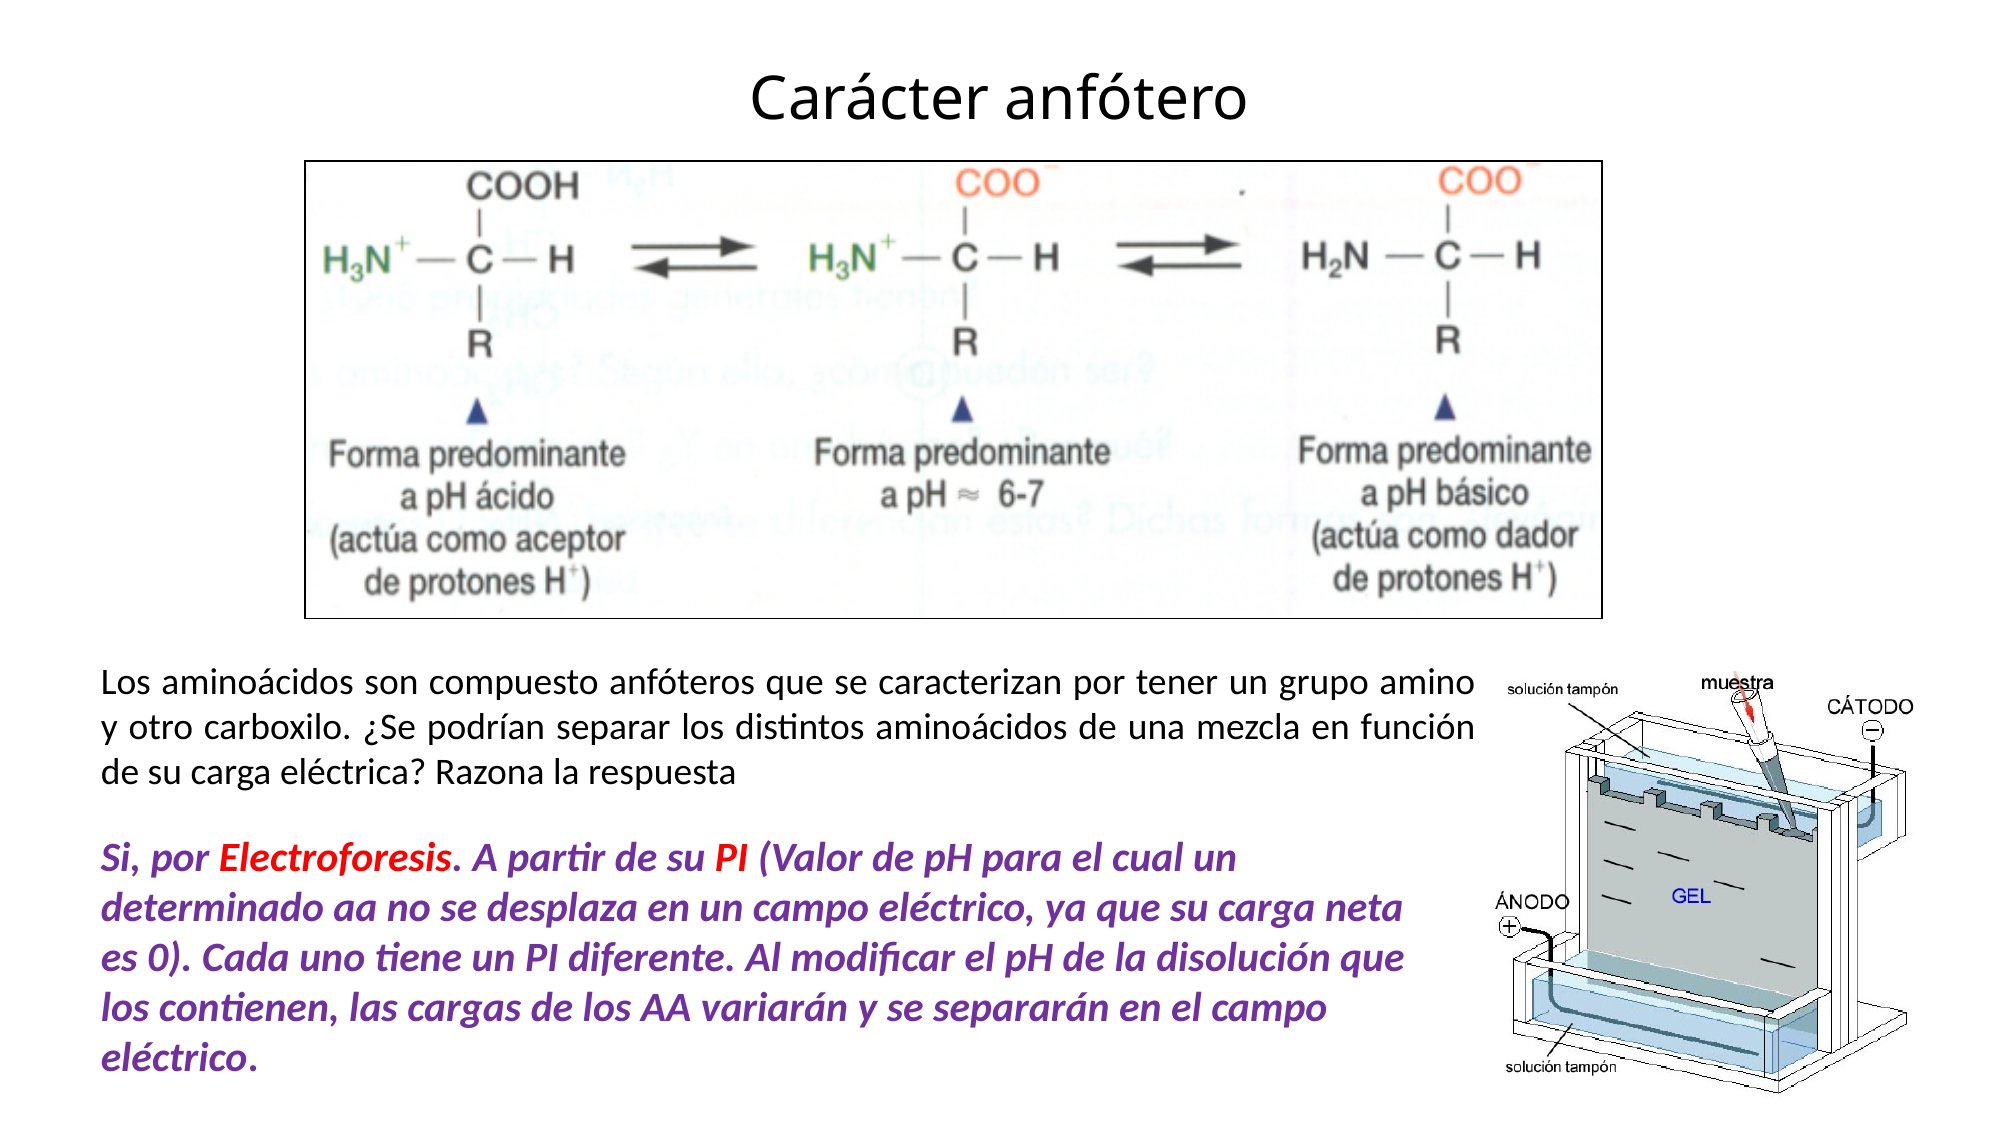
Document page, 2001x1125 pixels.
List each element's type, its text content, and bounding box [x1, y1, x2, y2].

picture [305, 161, 1602, 618]
title Carácter anfótero [137, 59, 1863, 141]
text_box Si, por Electroforesis. A partir de su PI (Valor de pH para el cual un determinado aa no se desplaza en un campo eléctrico, ya que su carga neta es 0). Cada uno tiene un PI diferente. Al modificar el pH de la disolución que los contienen, las cargas de los AA variarán y se separarán en el campo eléctrico. [86, 822, 1440, 1088]
picture [1491, 671, 1914, 1099]
text_box Los aminoácidos son compuesto anfóteros que se caracterizan por tener un grupo amino y otro carboxilo. ¿Se podrían separar los distintos aminoácidos de una mezcla en función de su carga eléctrica? Razona la respuesta [85, 649, 1492, 800]
